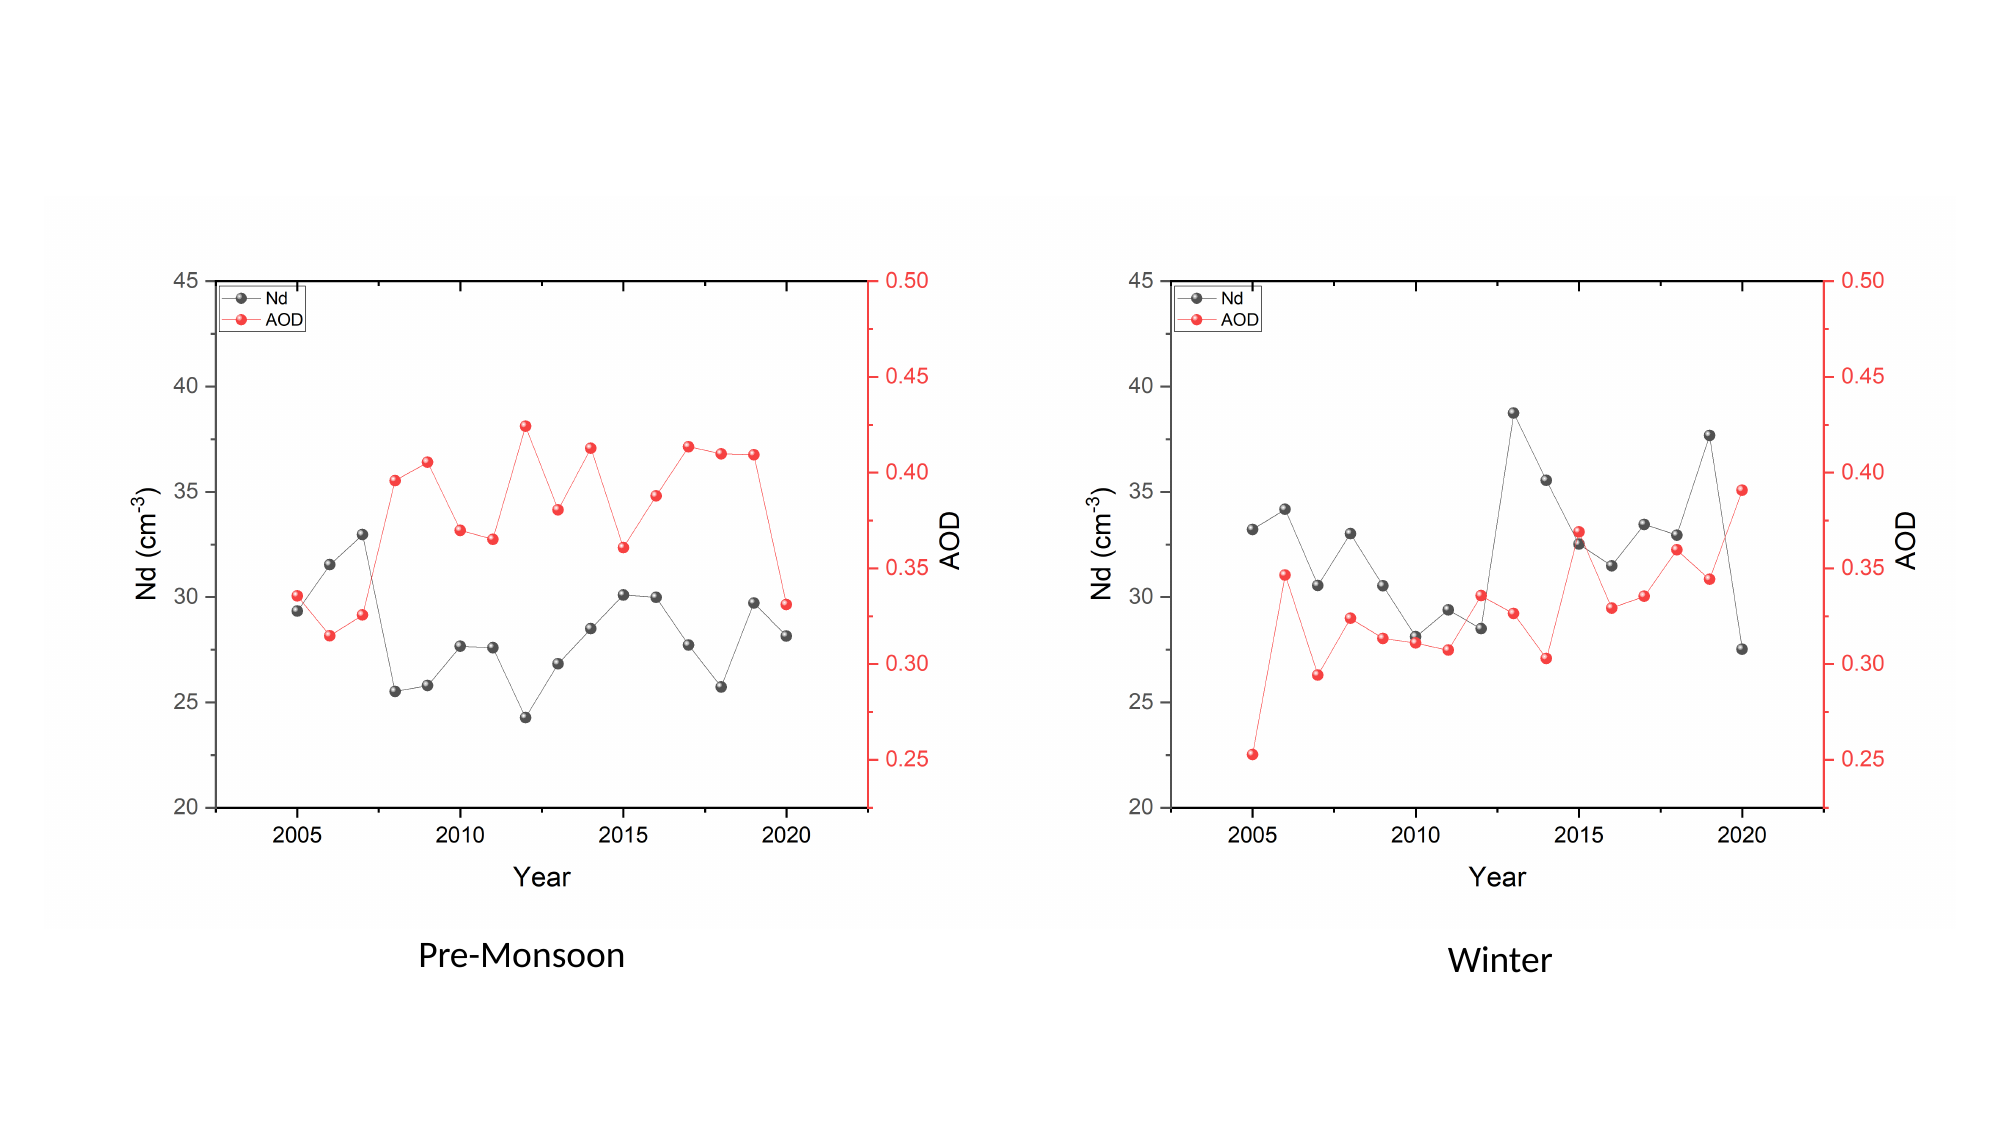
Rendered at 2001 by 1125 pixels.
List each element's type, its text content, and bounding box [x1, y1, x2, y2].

text_box Winter [1373, 929, 1627, 988]
picture [44, 196, 1956, 929]
text_box Pre-Monsoon [395, 929, 649, 983]
